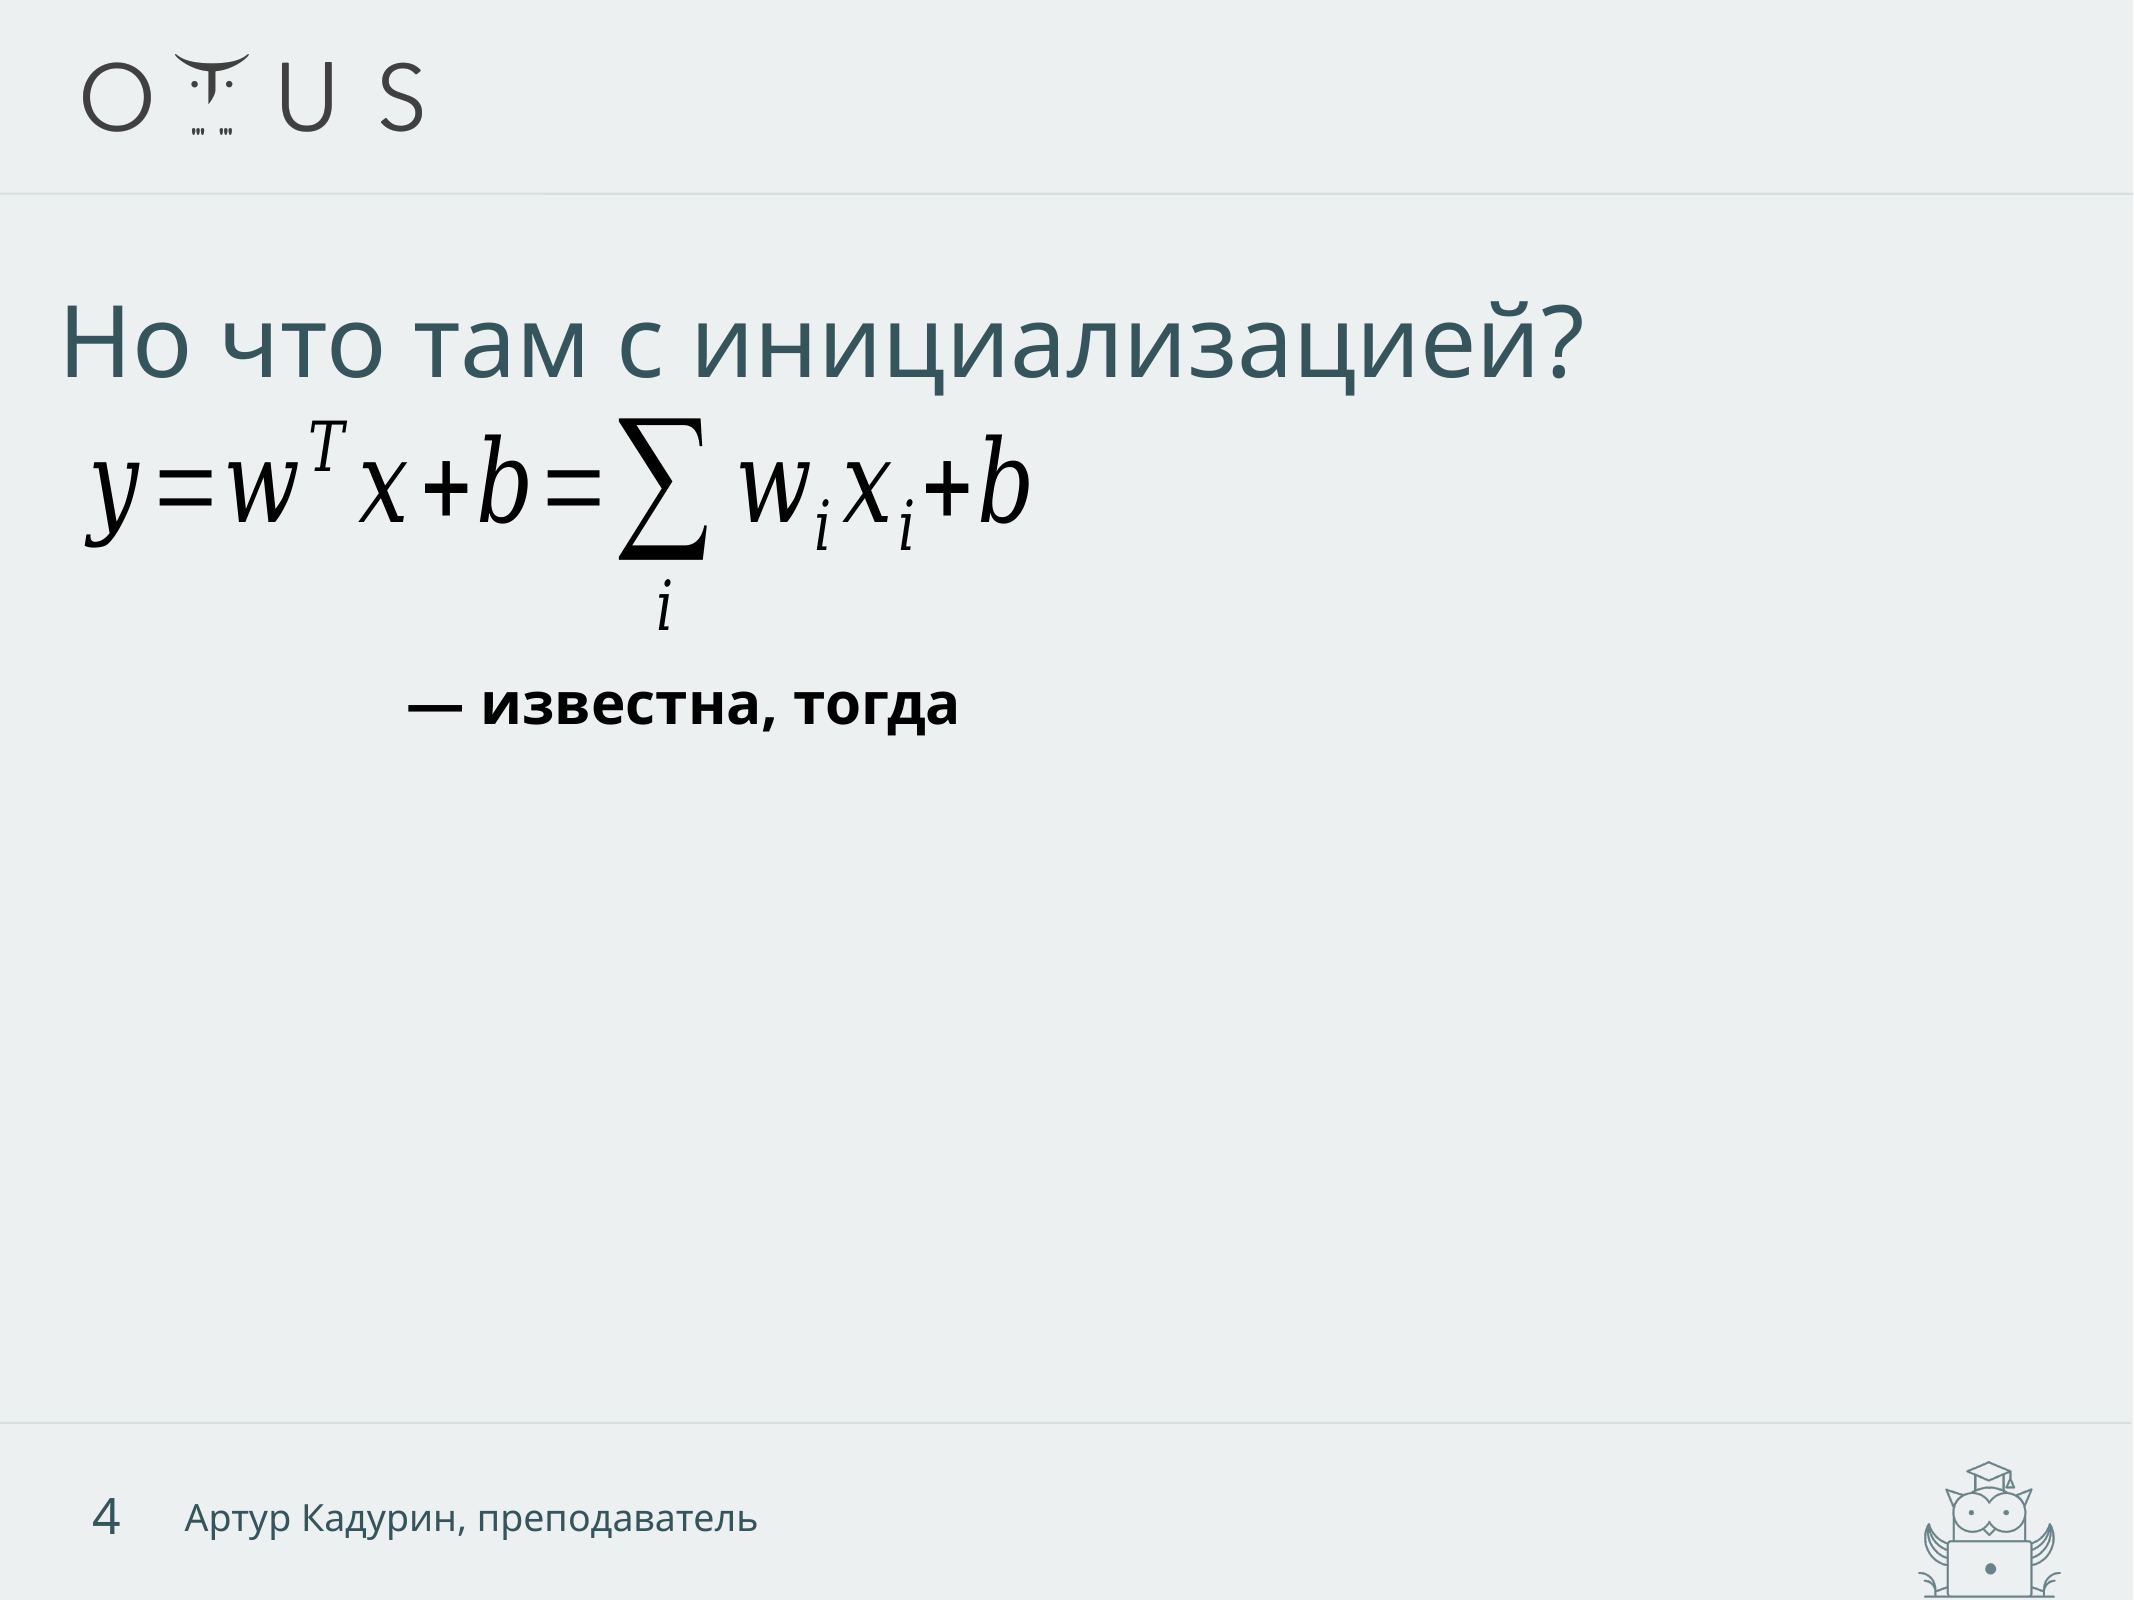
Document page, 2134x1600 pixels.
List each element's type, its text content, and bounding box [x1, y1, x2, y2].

text_box 4 [83, 1476, 143, 1553]
picture [1918, 1461, 2061, 1598]
text_box Артур Кадурин, преподаватель [176, 1485, 768, 1548]
picture [83, 54, 422, 135]
text_box [83, 410, 2033, 520]
text_box Но что там с инициализацией? [50, 269, 1595, 406]
